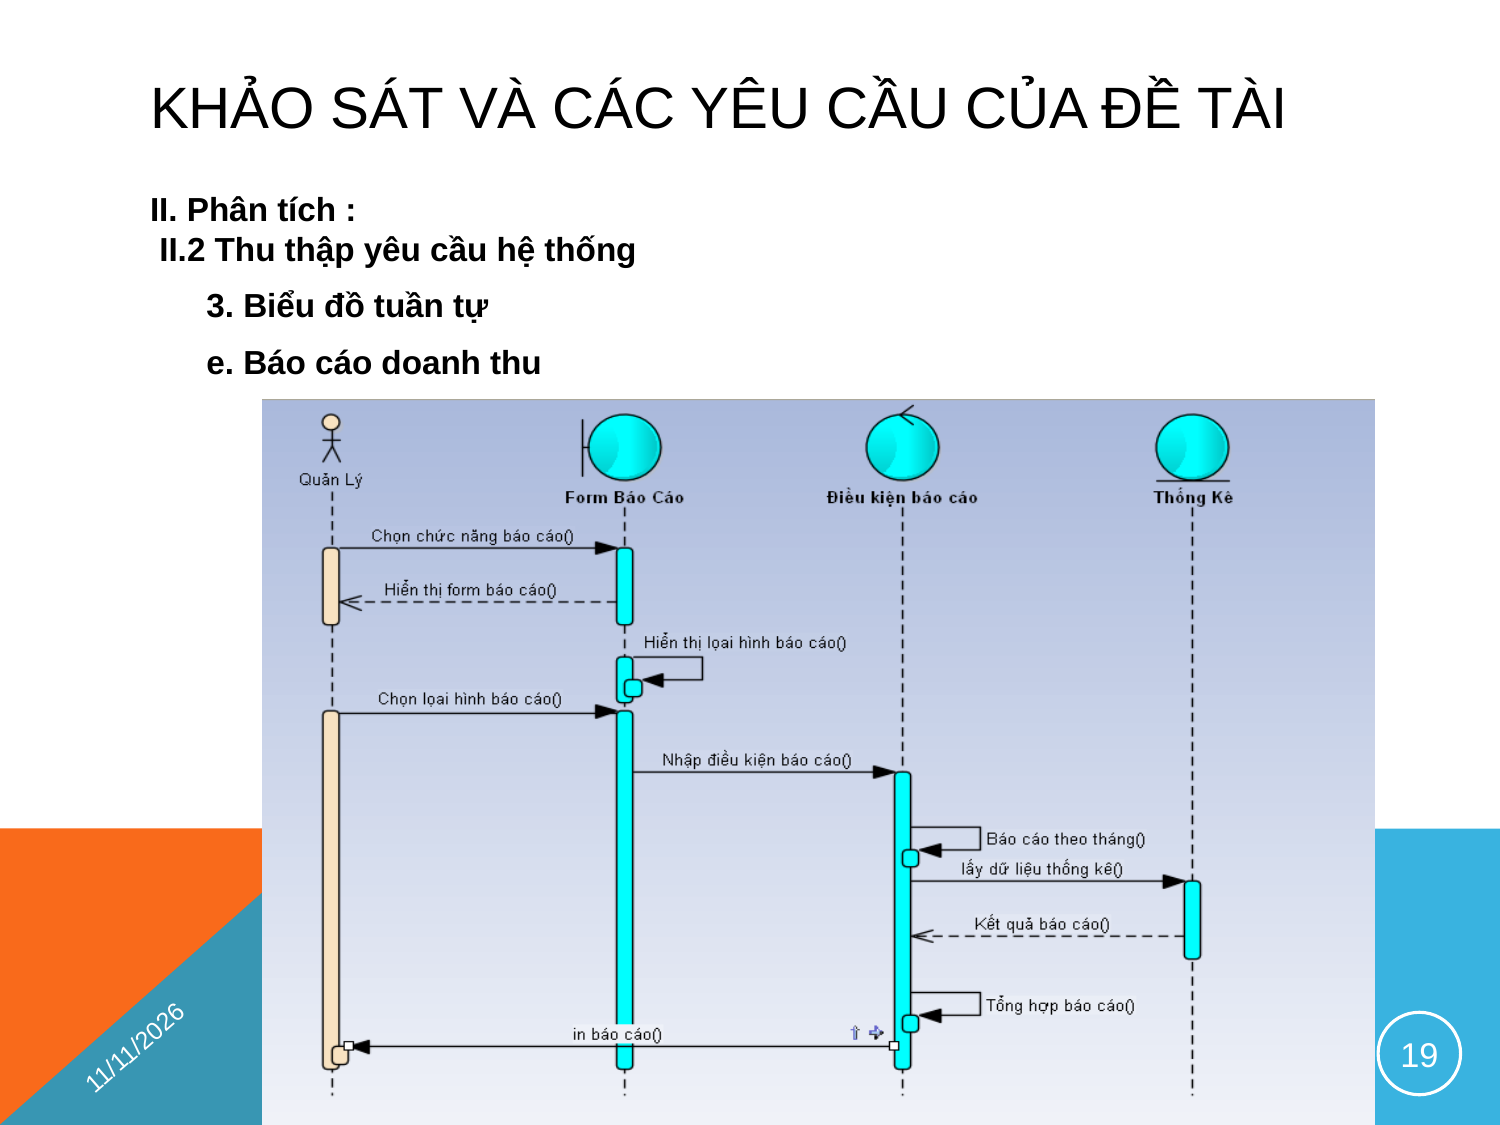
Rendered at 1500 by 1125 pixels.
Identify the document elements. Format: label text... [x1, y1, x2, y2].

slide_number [65, 918, 257, 1109]
picture [262, 399, 1376, 1125]
title KHẢO SÁT VÀ CÁC YÊU CẦU CỦA ĐỀ TÀI [135, 60, 1369, 150]
slide_number 19 [1379, 1010, 1463, 1097]
list II. Phân tích : II.2 Thu thập yêu cầu hệ thống 3. Biểu đồ tuần tự e. Báo cáo doanh thu [135, 180, 1369, 768]
